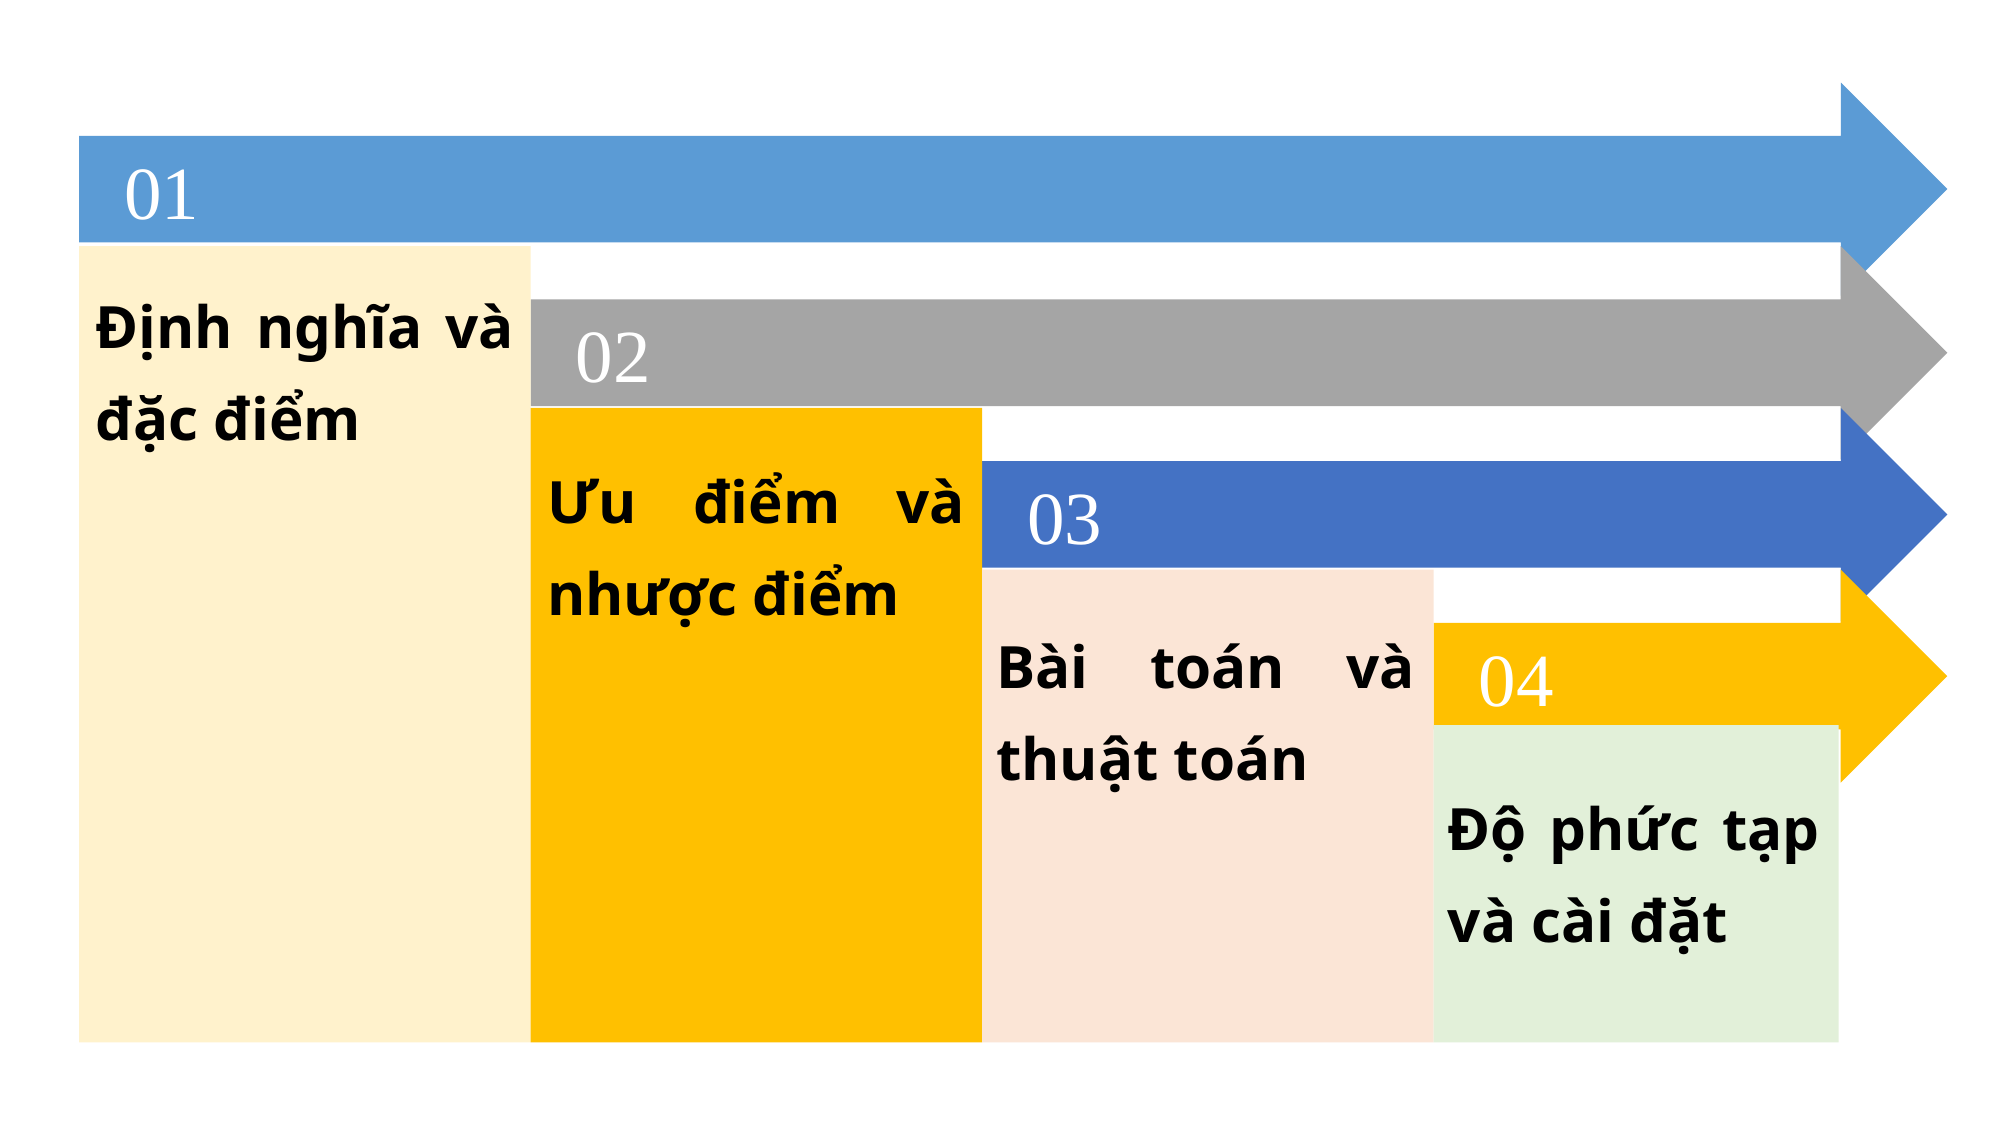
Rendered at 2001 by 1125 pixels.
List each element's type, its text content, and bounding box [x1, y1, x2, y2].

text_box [65, 246, 544, 1043]
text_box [966, 569, 1445, 1043]
text_box 03 [996, 406, 1949, 595]
text_box 02 [544, 244, 1949, 433]
text_box 01 [78, 81, 1949, 271]
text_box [517, 407, 996, 1043]
text_box 04 [1445, 568, 1949, 775]
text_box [1417, 725, 1850, 1043]
